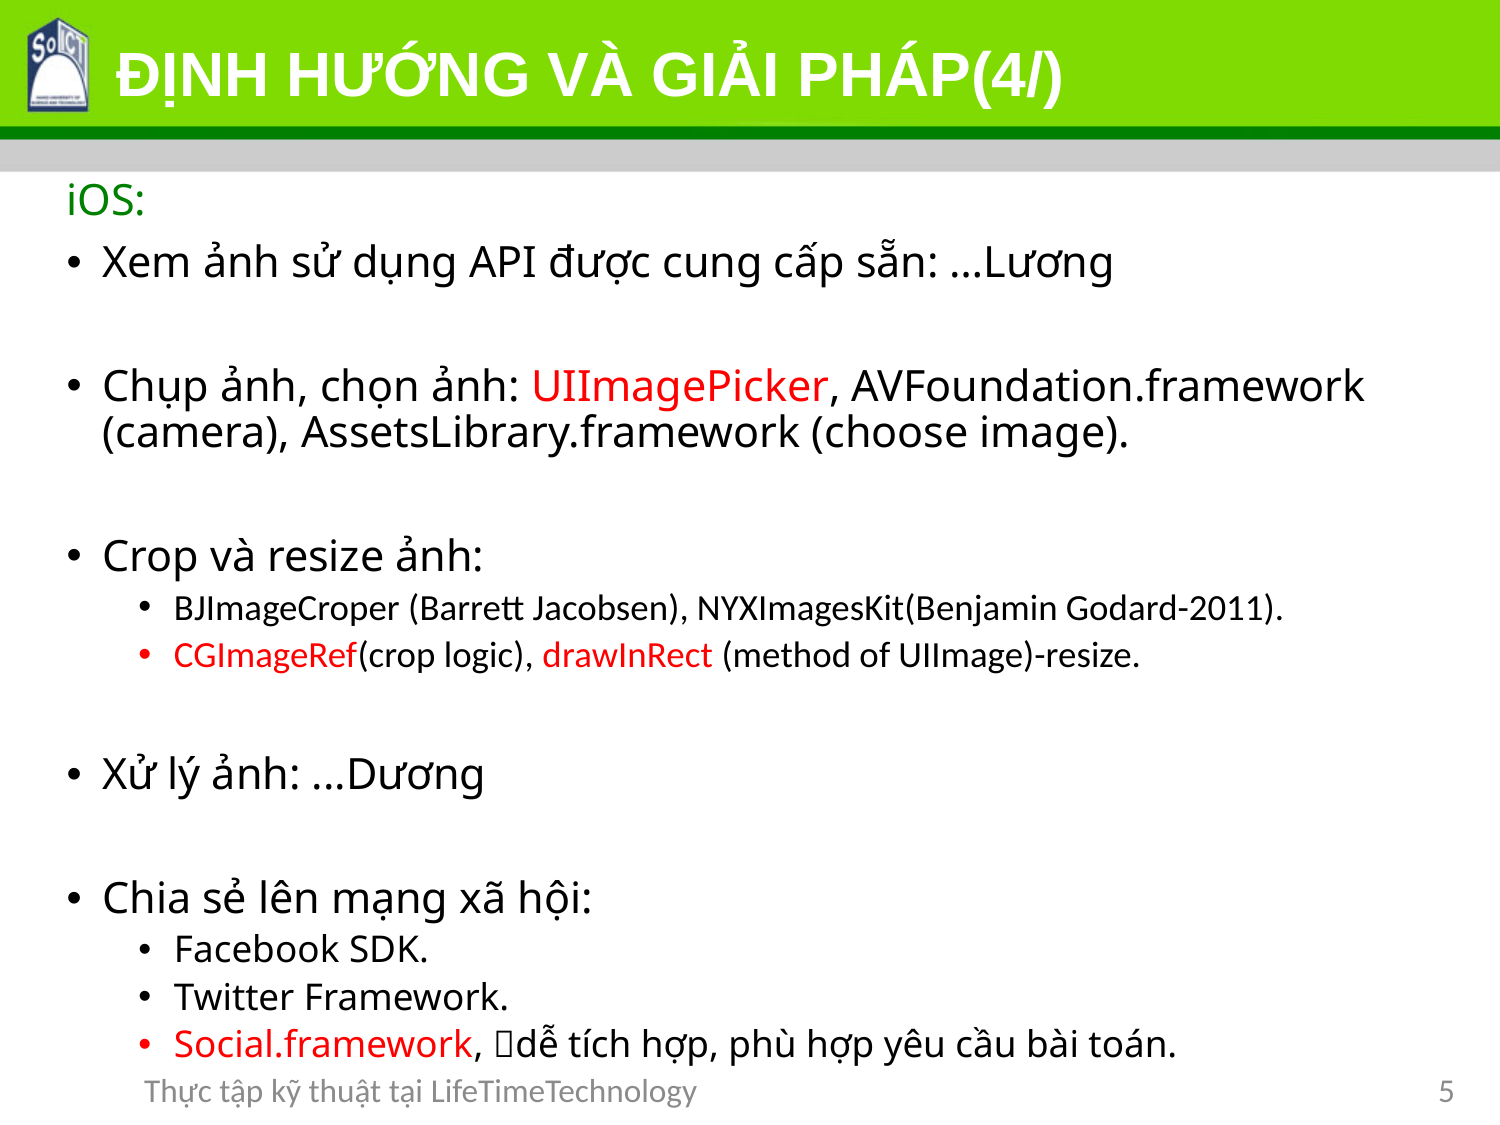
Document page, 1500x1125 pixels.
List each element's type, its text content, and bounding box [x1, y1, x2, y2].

footer Thực tập kỹ thuật tại LifeTimeTechnology [0, 1058, 842, 1119]
picture [0, 0, 1500, 1125]
title ĐỊNH HƯỚNG VÀ GIẢI PHÁP(4/) [101, 38, 1500, 115]
list iOS: Xem ảnh sử dụng API được cung cấp sẵn: …Lương Chụp ảnh, chọn ảnh: UIImagePicker, AVFoundation.framework (camera), AssetsLibrary.framework (choose image). Crop và resize ảnh: BJImageCroper (Barrett Jacobsen), NYXImagesKit(Benjamin Godard-2011). CGImageRef(crop logic), drawInRect (method of UIImage)-resize. Xử lý ảnh: ...Dương Chia sẻ lên mạng xã hội: Facebook SDK. Twitter Framework. Social.framework, dễ tích hợp, phù hợp yêu cầu bài toán. [51, 171, 1438, 1079]
slide_number 5 [1170, 1058, 1470, 1119]
